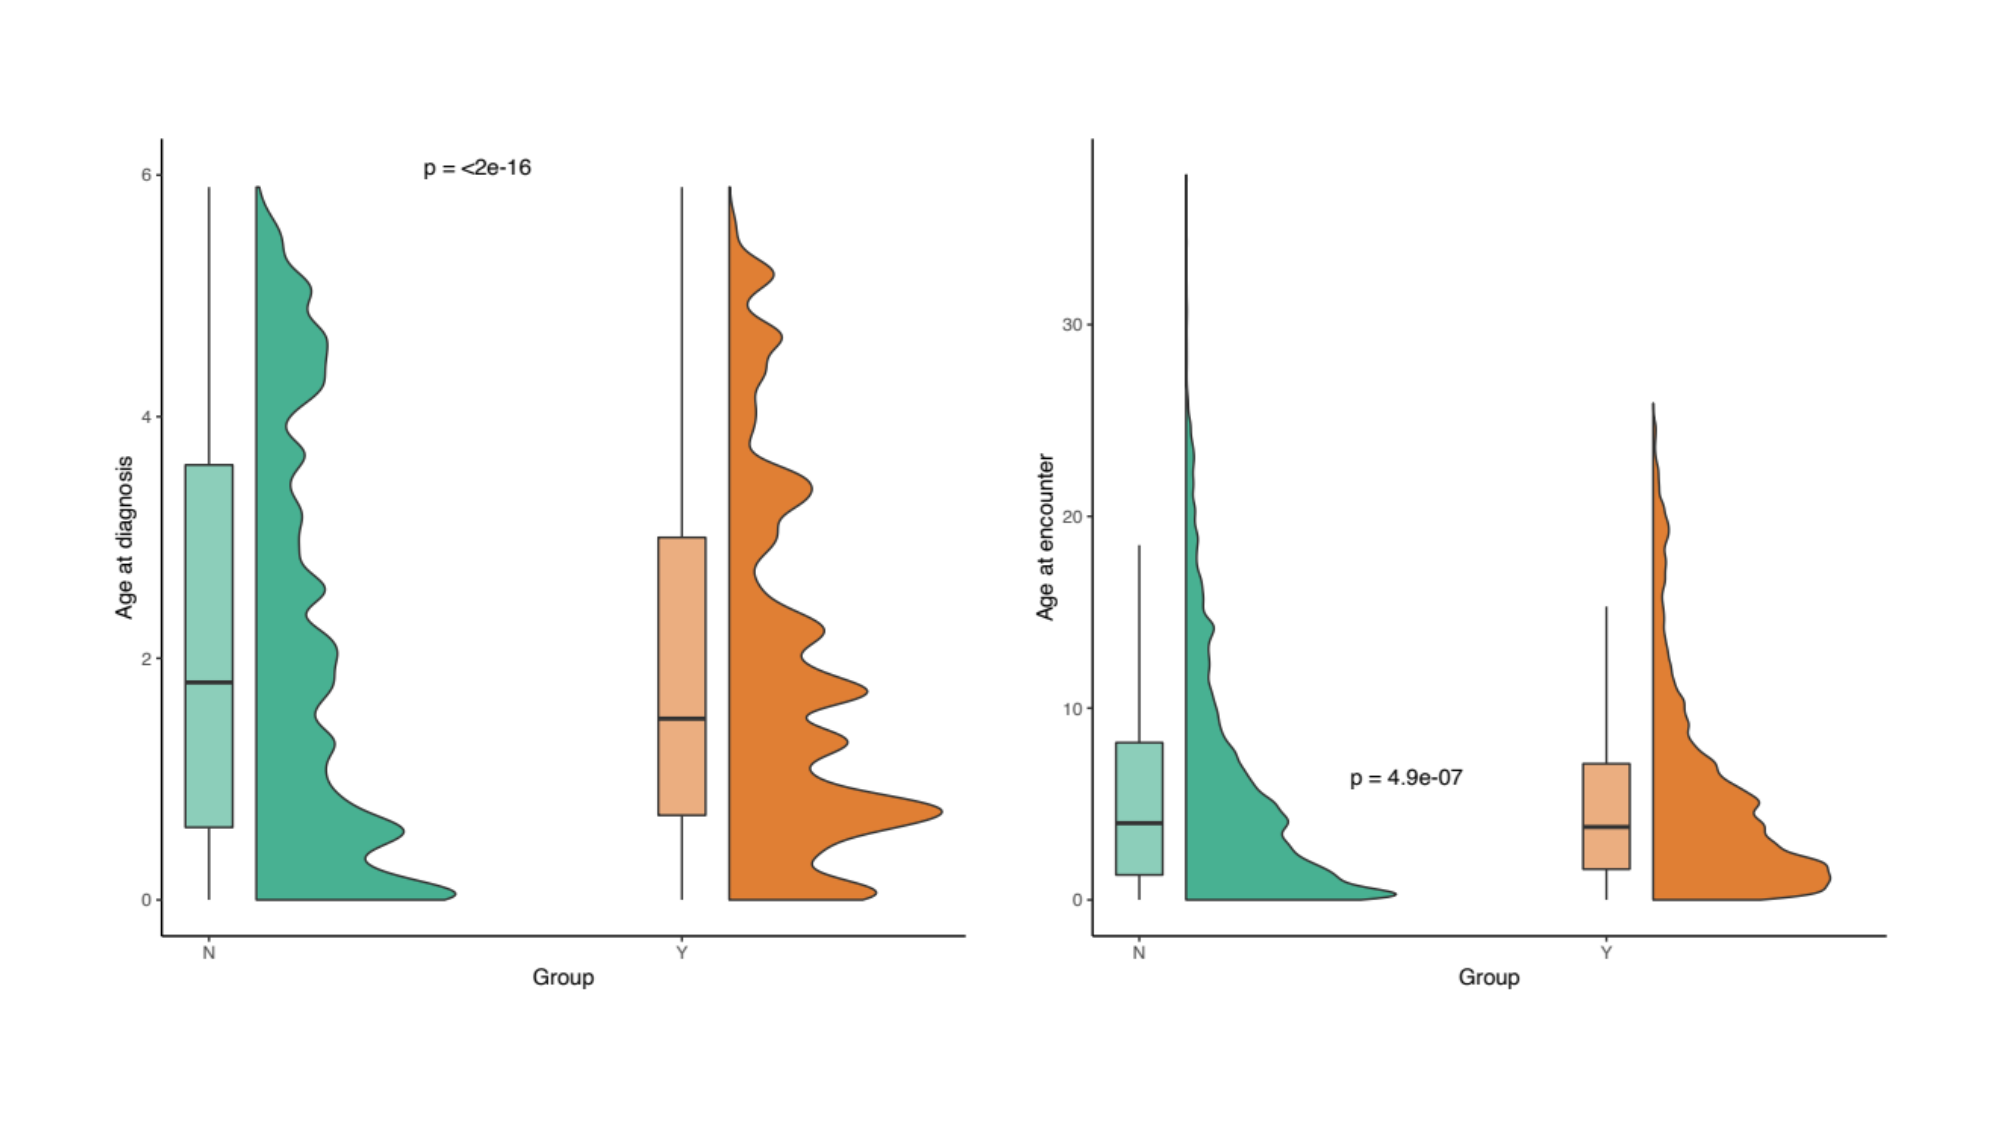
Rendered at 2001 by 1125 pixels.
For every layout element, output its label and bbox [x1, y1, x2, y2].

picture [1026, 128, 1895, 997]
picture [105, 128, 974, 997]
